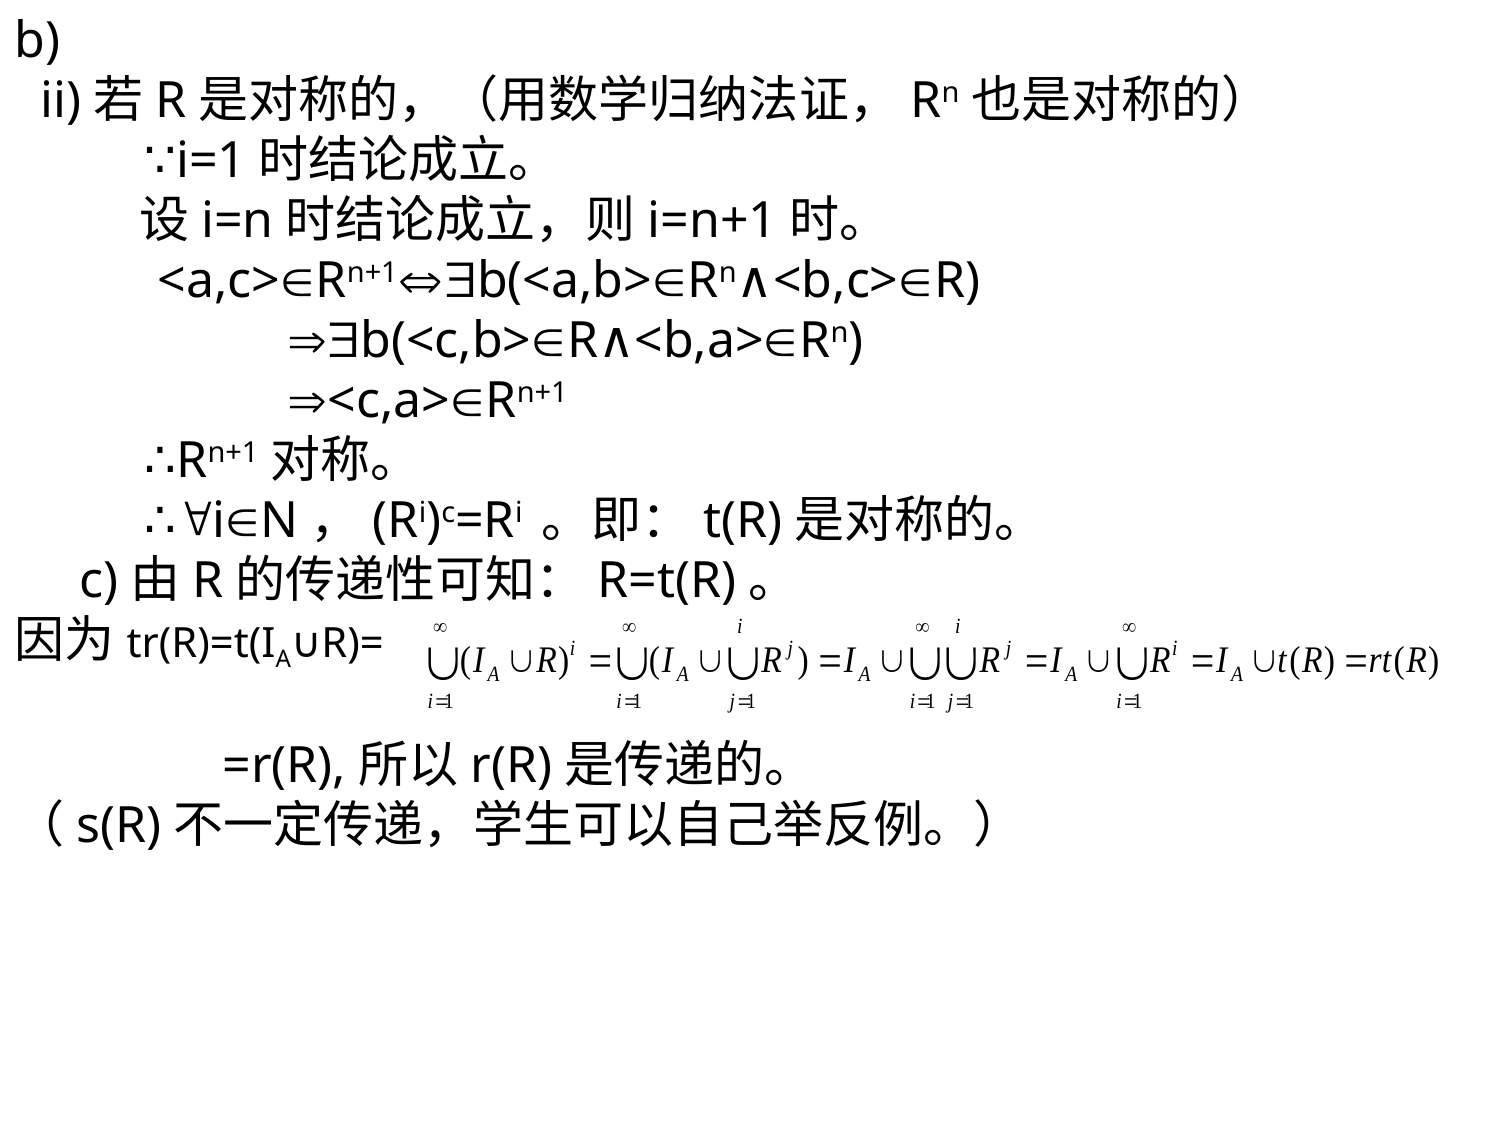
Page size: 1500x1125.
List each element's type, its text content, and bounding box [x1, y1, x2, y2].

text_box b) ii)若R是对称的，（用数学归纳法证，Rn也是对称的） ∵i=1时结论成立。 设i=n时结论成立，则i=n+1时。 <a,c>Rn+1b(<a,b>Rn∧<b,c>R) b(<c,b>R∧<b,a>Rn) <c,a>Rn+1 ∴Rn+1对称。 ∴iN，(Ri)c=Ri 。即：t(R)是对称的。 c)由R的传递性可知：R=t(R)。 因为tr(R)=t(IA∪R)= =r(R),所以r(R)是传递的。 （s(R)不一定传递，学生可以自己举反例。） [0, 0, 1500, 860]
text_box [419, 609, 1445, 723]
